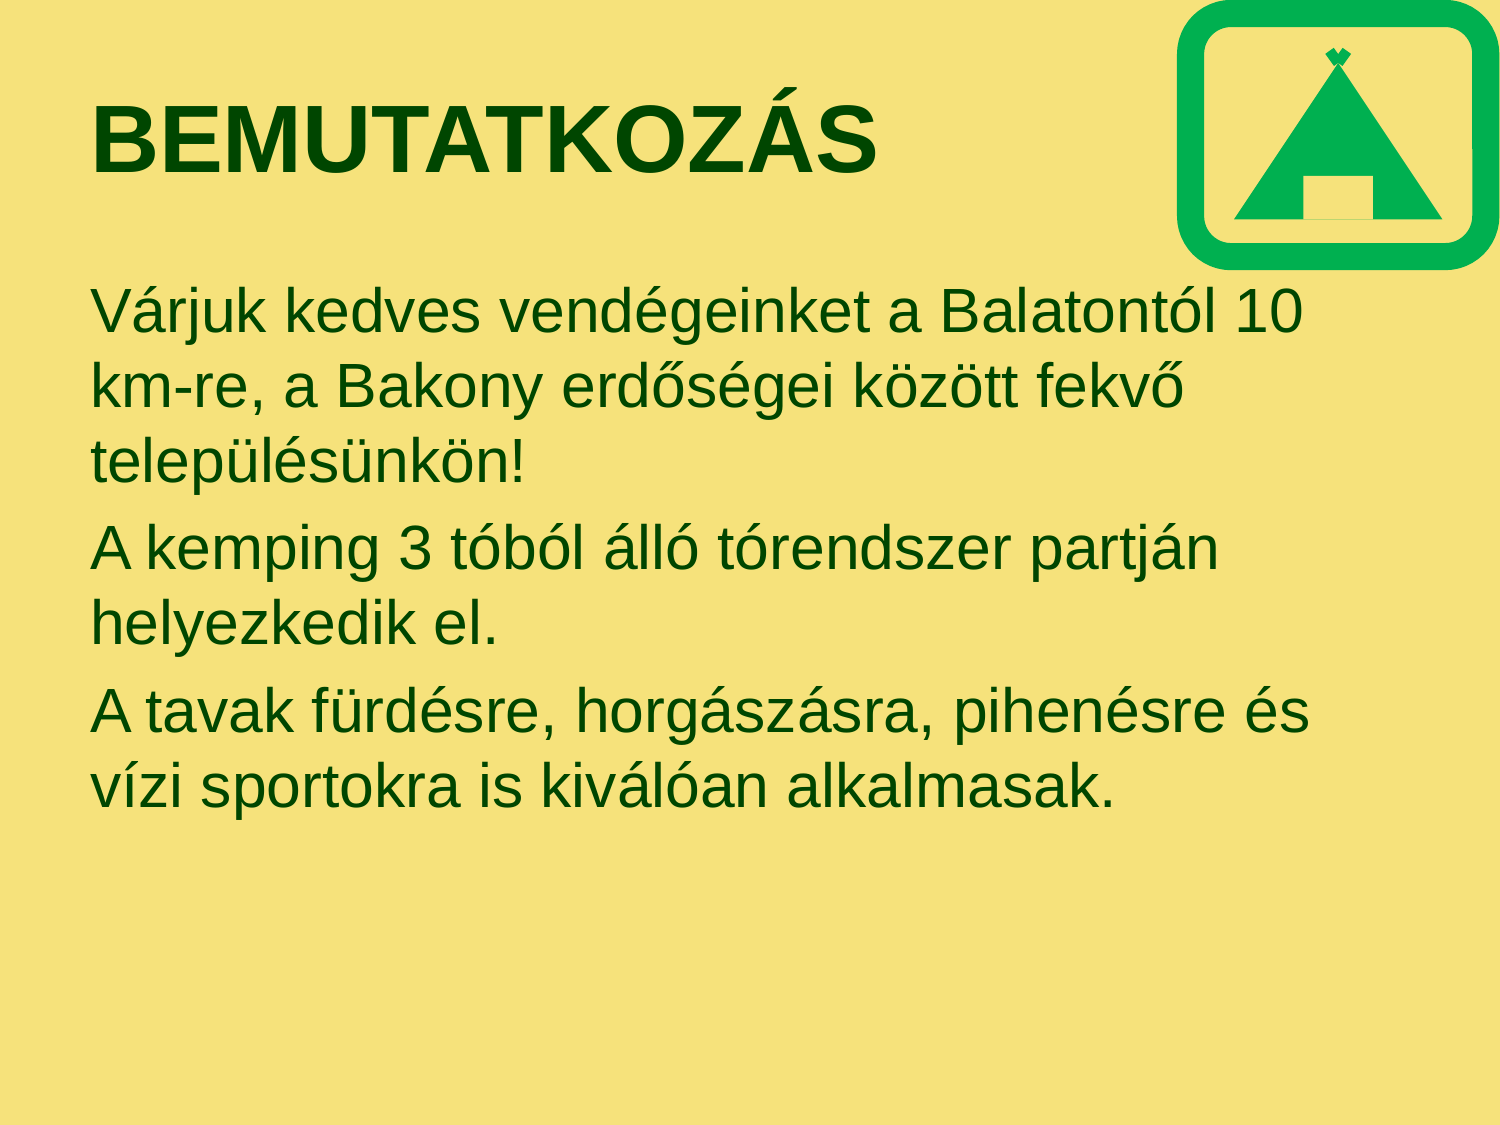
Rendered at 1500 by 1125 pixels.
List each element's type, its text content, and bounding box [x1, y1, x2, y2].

list Várjuk kedves vendégeinket a Balatontól 10 km-re, a Bakony erdőségei között fekvő településünkön! A kemping 3 tóból álló tórendszer partján helyezkedik el. A tavak fürdésre, horgászásra, pihenésre és vízi sportokra is kiválóan alkalmasak. [75, 262, 1425, 1005]
title Bemutatkozás [75, 45, 1425, 233]
